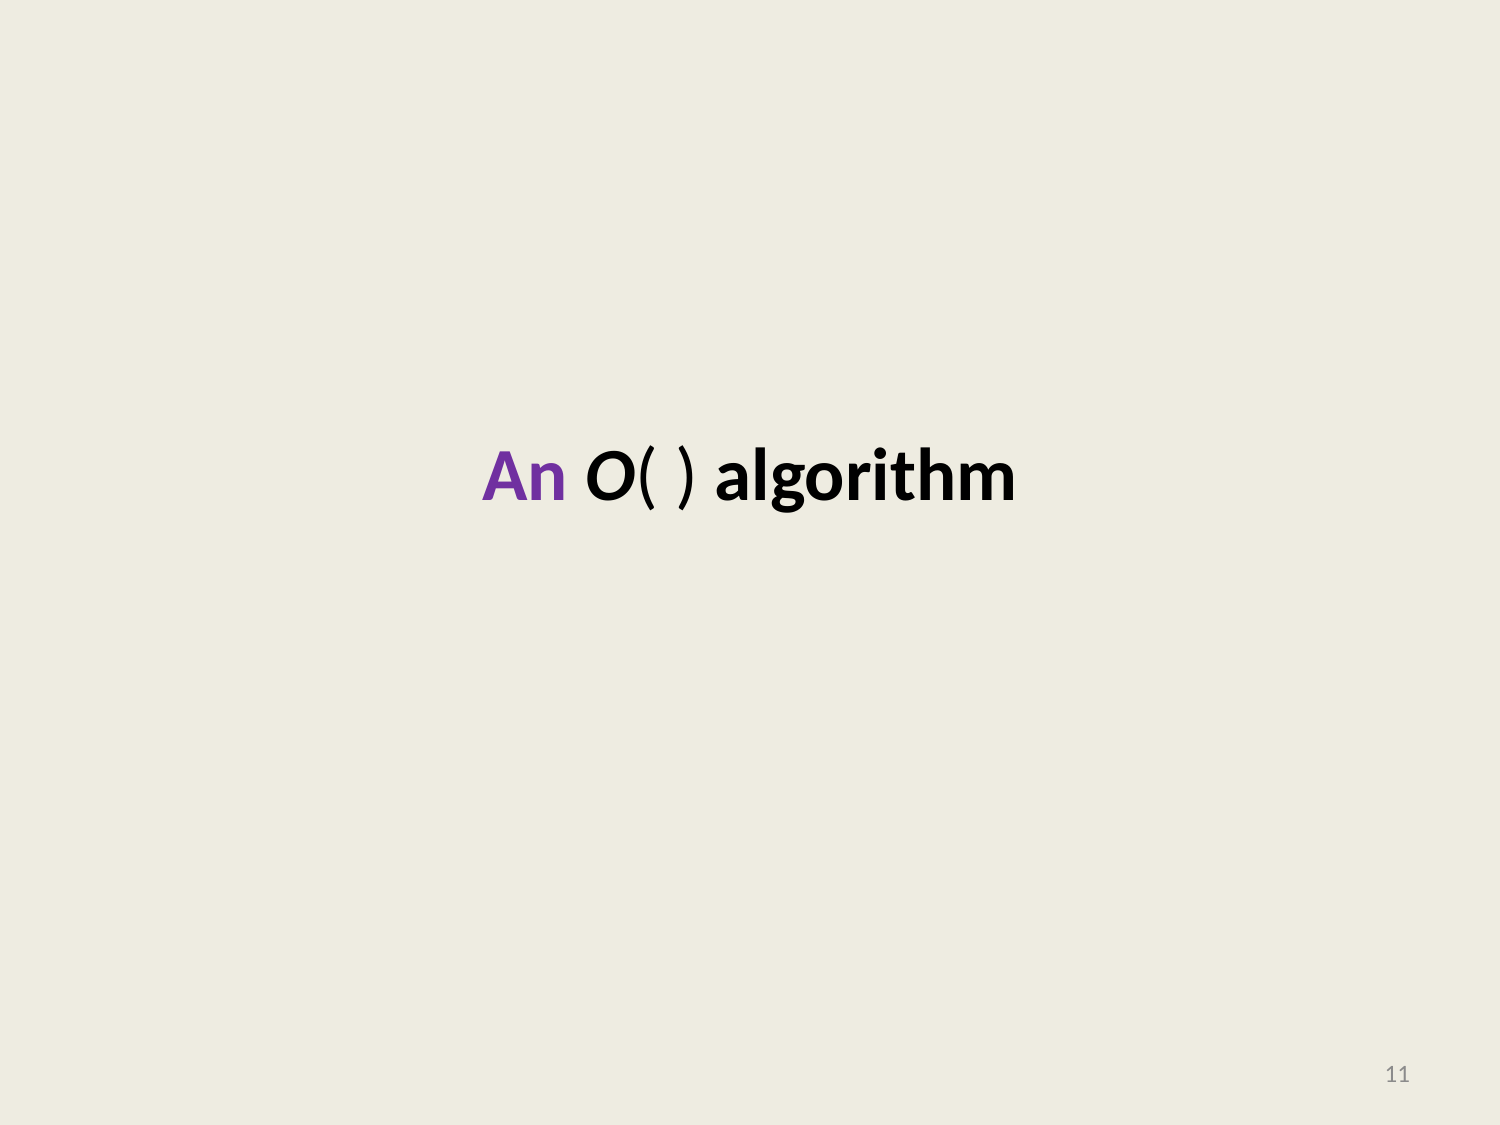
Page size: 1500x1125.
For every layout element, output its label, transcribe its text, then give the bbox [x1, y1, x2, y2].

slide_number 11 [1074, 1042, 1425, 1103]
